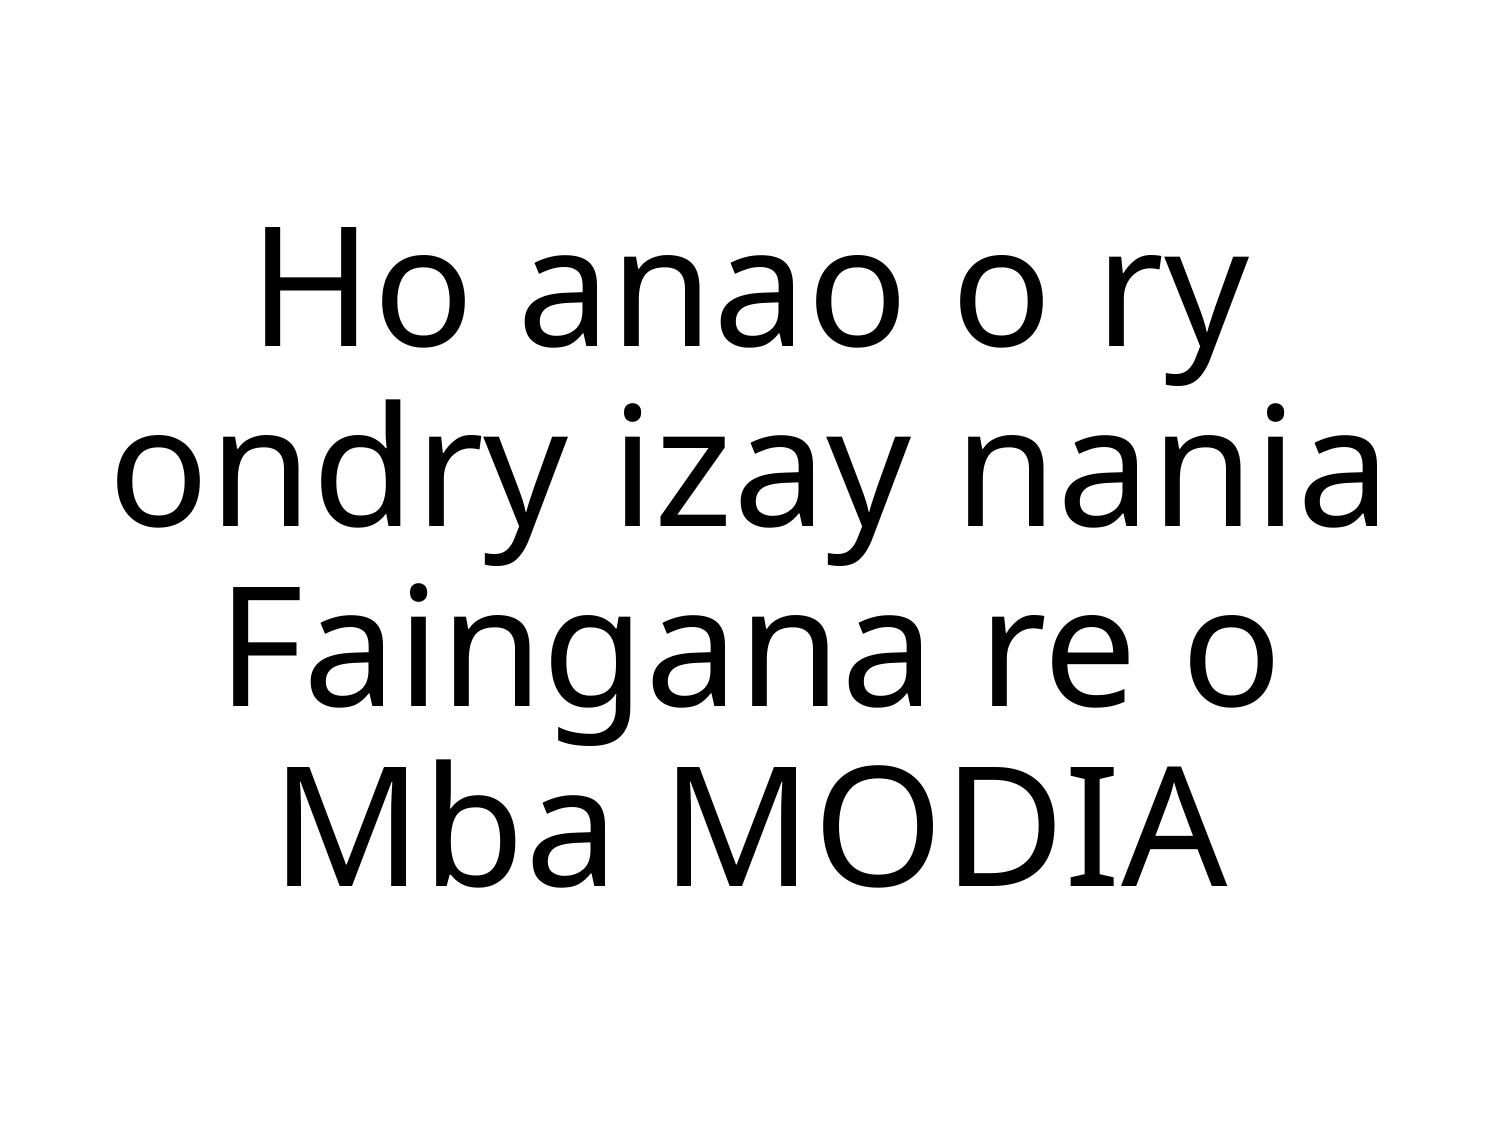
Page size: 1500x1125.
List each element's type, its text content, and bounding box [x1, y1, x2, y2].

title Ho anao o ry ondry izay nania Faingana re o Mba MODIA [0, 0, 1500, 1125]
